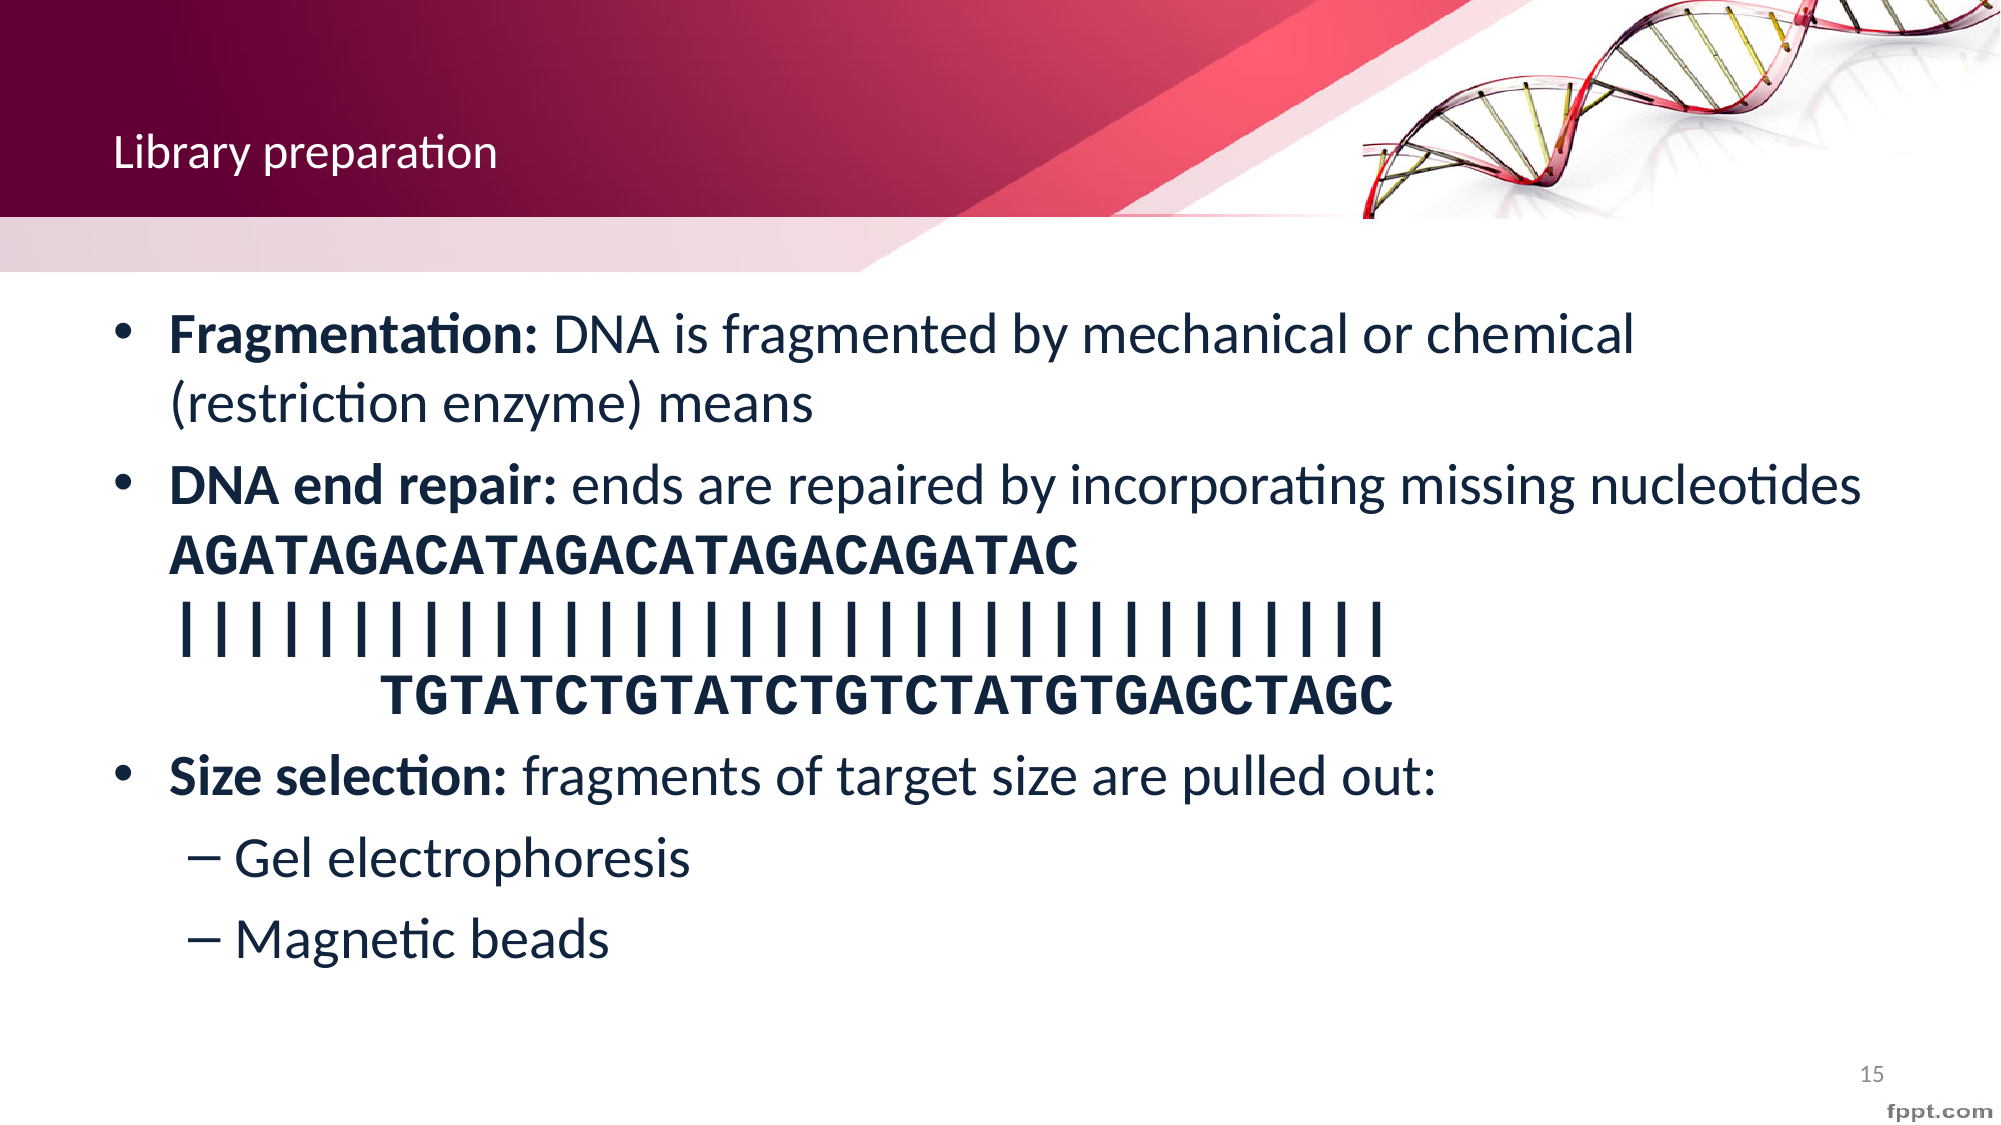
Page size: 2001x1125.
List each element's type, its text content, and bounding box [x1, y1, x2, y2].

title Library preparation [98, 111, 1899, 187]
list Fragmentation: DNA is fragmented by mechanical or chemical (restriction enzyme) means DNA end repair: ends are repaired by incorporating missing nucleotides AGATAGACATAGACATAGACAGATAC ||||||||||||||||||||||||||||||||||| TGTATCTGTATCTGTCTATGTGAGCTAGC Size selection: fragments of target size are pulled out: Gel electrophoresis Magnetic beads [98, 287, 1899, 1069]
picture [0, 0, 2001, 1125]
slide_number 15 [1433, 1042, 1900, 1103]
